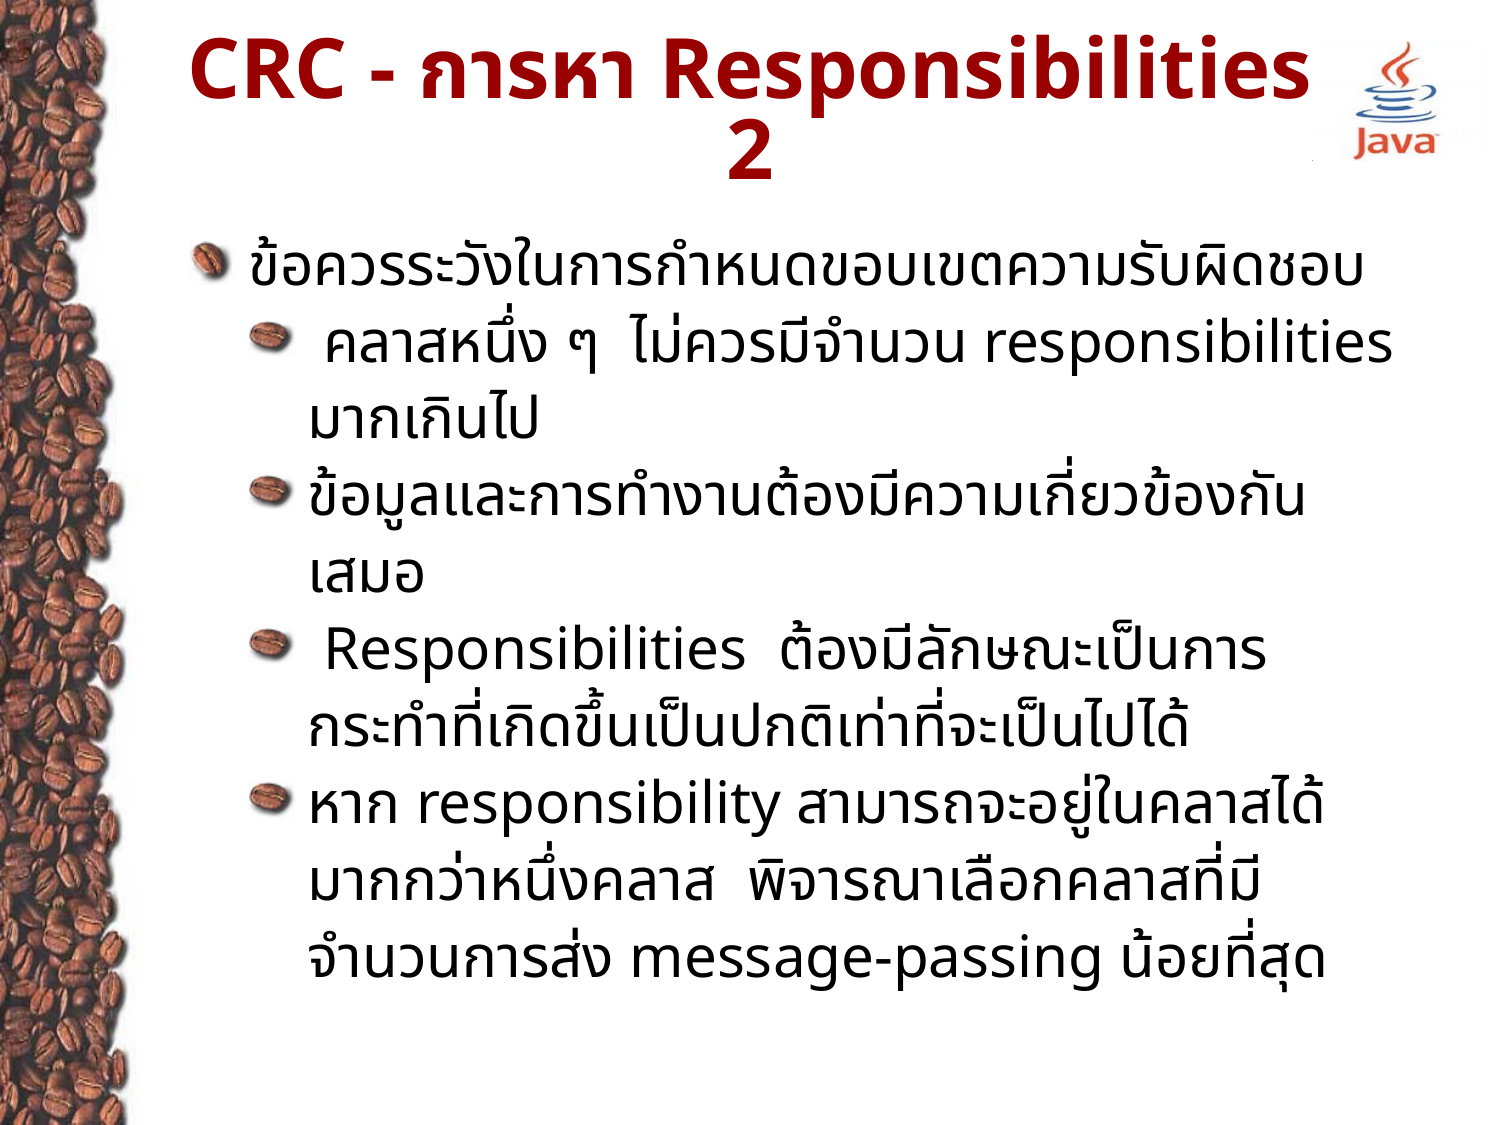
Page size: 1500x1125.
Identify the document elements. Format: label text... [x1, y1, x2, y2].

picture [248, 781, 296, 819]
title CRC - การหา Responsibilities 2 [162, 21, 1338, 210]
picture [189, 239, 235, 285]
picture [248, 474, 296, 511]
picture [0, 0, 141, 1125]
list ข้อควรระวังในการกำหนดขอบเขตความรับผิดชอบ คลาสหนึ่ง ๆ ไม่ควรมีจำนวน responsibilities มากเกินไป ข้อมูลและการทำงานต้องมีความเกี่ยวข้องกันเสมอ Responsibilities ต้องมีลักษณะเป็นการกระทำที่เกิดขึ้นเป็นปกติเท่าที่จะเป็นไปได้ หาก responsibility สามารถจะอยู่ในคลาสได้มากกว่าหนึ่งคลาส พิจารณาเลือกคลาสที่มีจำนวนการส่ง message-passing น้อยที่สุด [174, 212, 1426, 888]
picture [1338, 37, 1475, 161]
picture [248, 320, 296, 357]
picture [248, 627, 296, 665]
